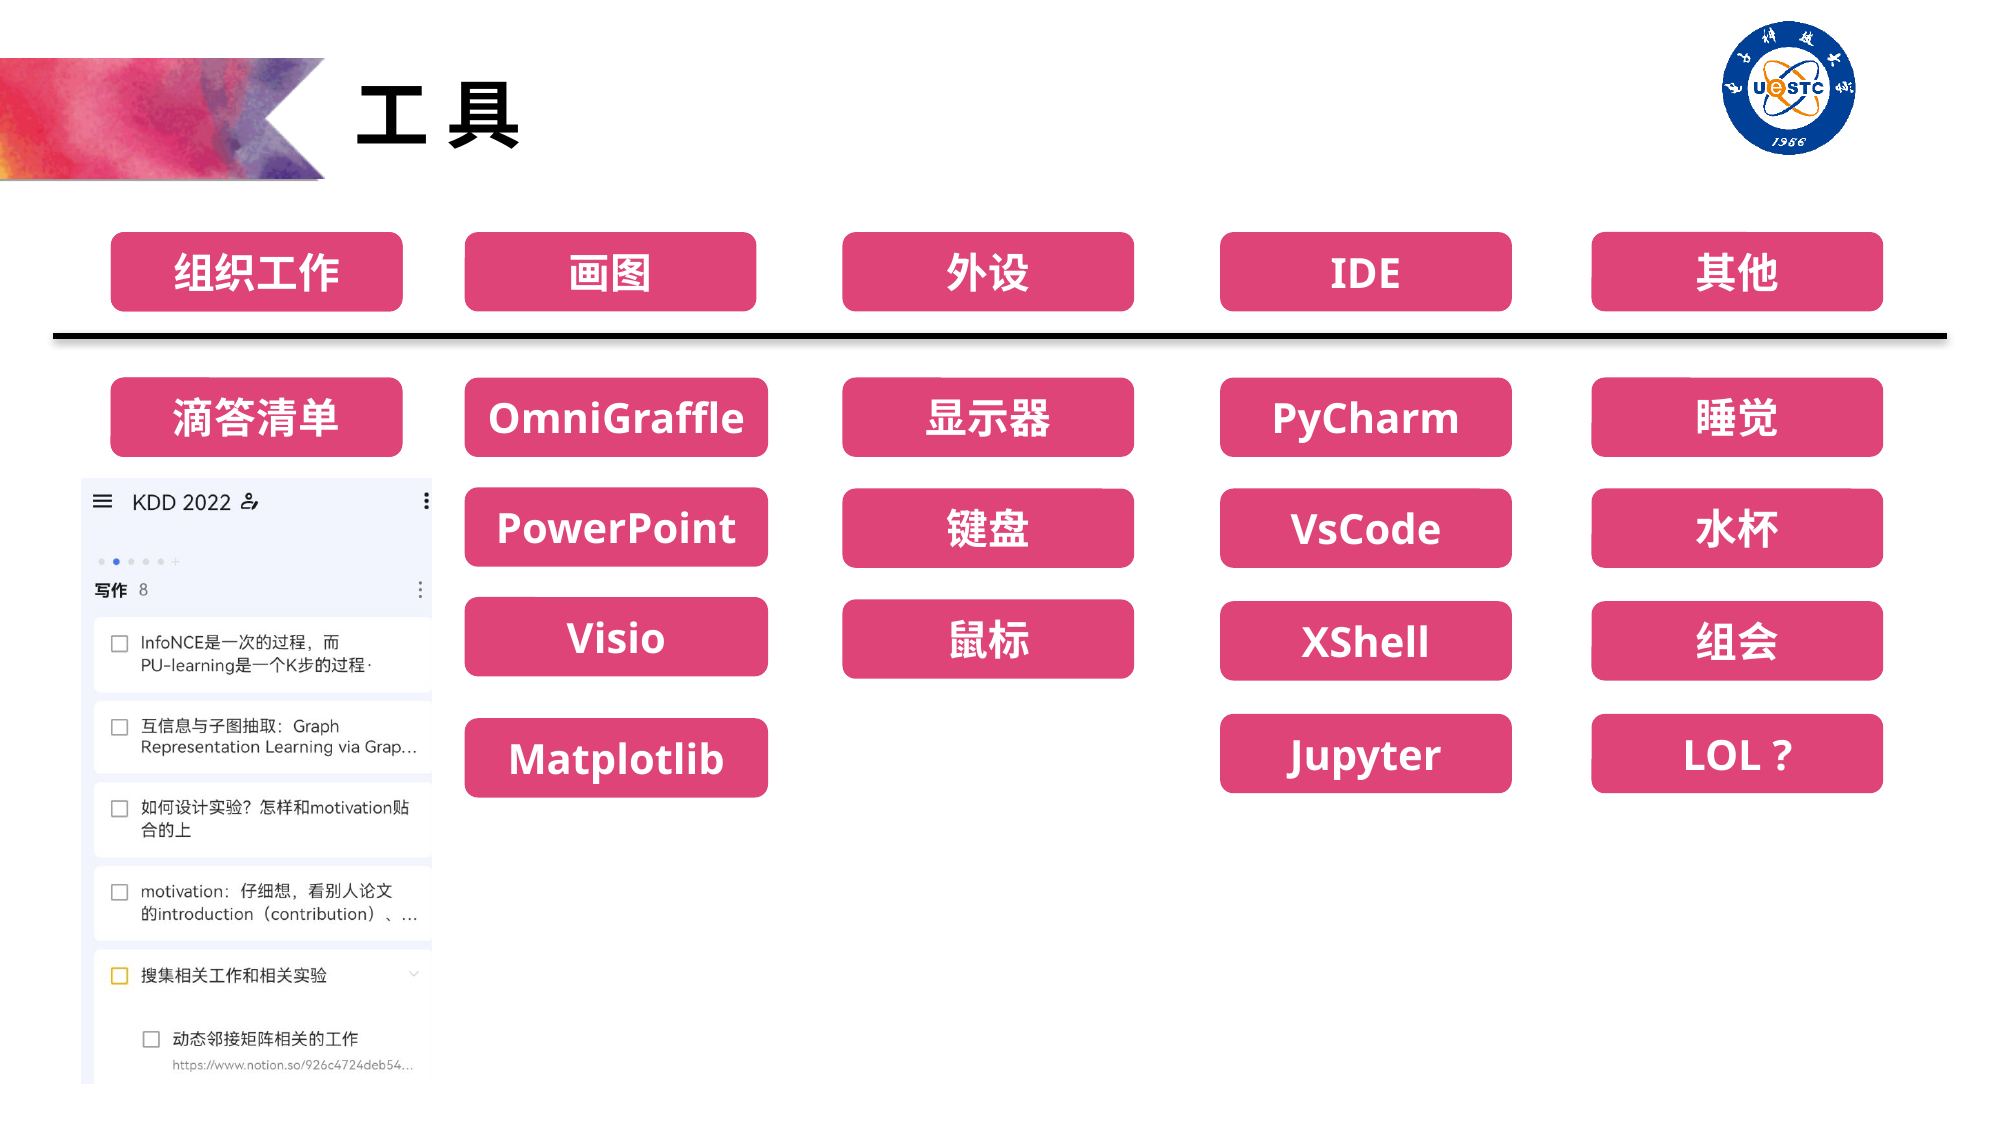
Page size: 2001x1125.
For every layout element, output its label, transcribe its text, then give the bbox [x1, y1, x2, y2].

picture [1715, 21, 1863, 163]
text_box 显示器 [840, 375, 1137, 459]
text_box 睡觉 [1589, 375, 1886, 459]
text_box 鼠标 [840, 597, 1137, 681]
text_box VsCode [1218, 486, 1514, 570]
text_box Matplotlib [462, 716, 771, 800]
text_box 键盘 [840, 486, 1137, 570]
text_box 外设 [840, 229, 1137, 314]
text_box 工 具 [339, 67, 591, 171]
text_box PyCharm [1218, 375, 1514, 460]
picture [0, 58, 326, 179]
text_box 滴答清单 [108, 375, 405, 459]
text_box LOL ? [1589, 711, 1886, 796]
text_box PowerPoint [462, 485, 771, 569]
text_box 水杯 [1589, 486, 1886, 570]
text_box Jupyter [1218, 711, 1514, 796]
text_box 其他 [1589, 229, 1886, 314]
text_box OmniGraffle [462, 375, 771, 460]
text_box XShell [1218, 599, 1514, 683]
text_box 画图 [462, 229, 759, 314]
text_box Visio [462, 594, 771, 679]
text_box 组织工作 [108, 229, 405, 314]
text_box IDE [1218, 229, 1514, 314]
text_box 组会 [1589, 599, 1886, 683]
picture [81, 478, 432, 1085]
